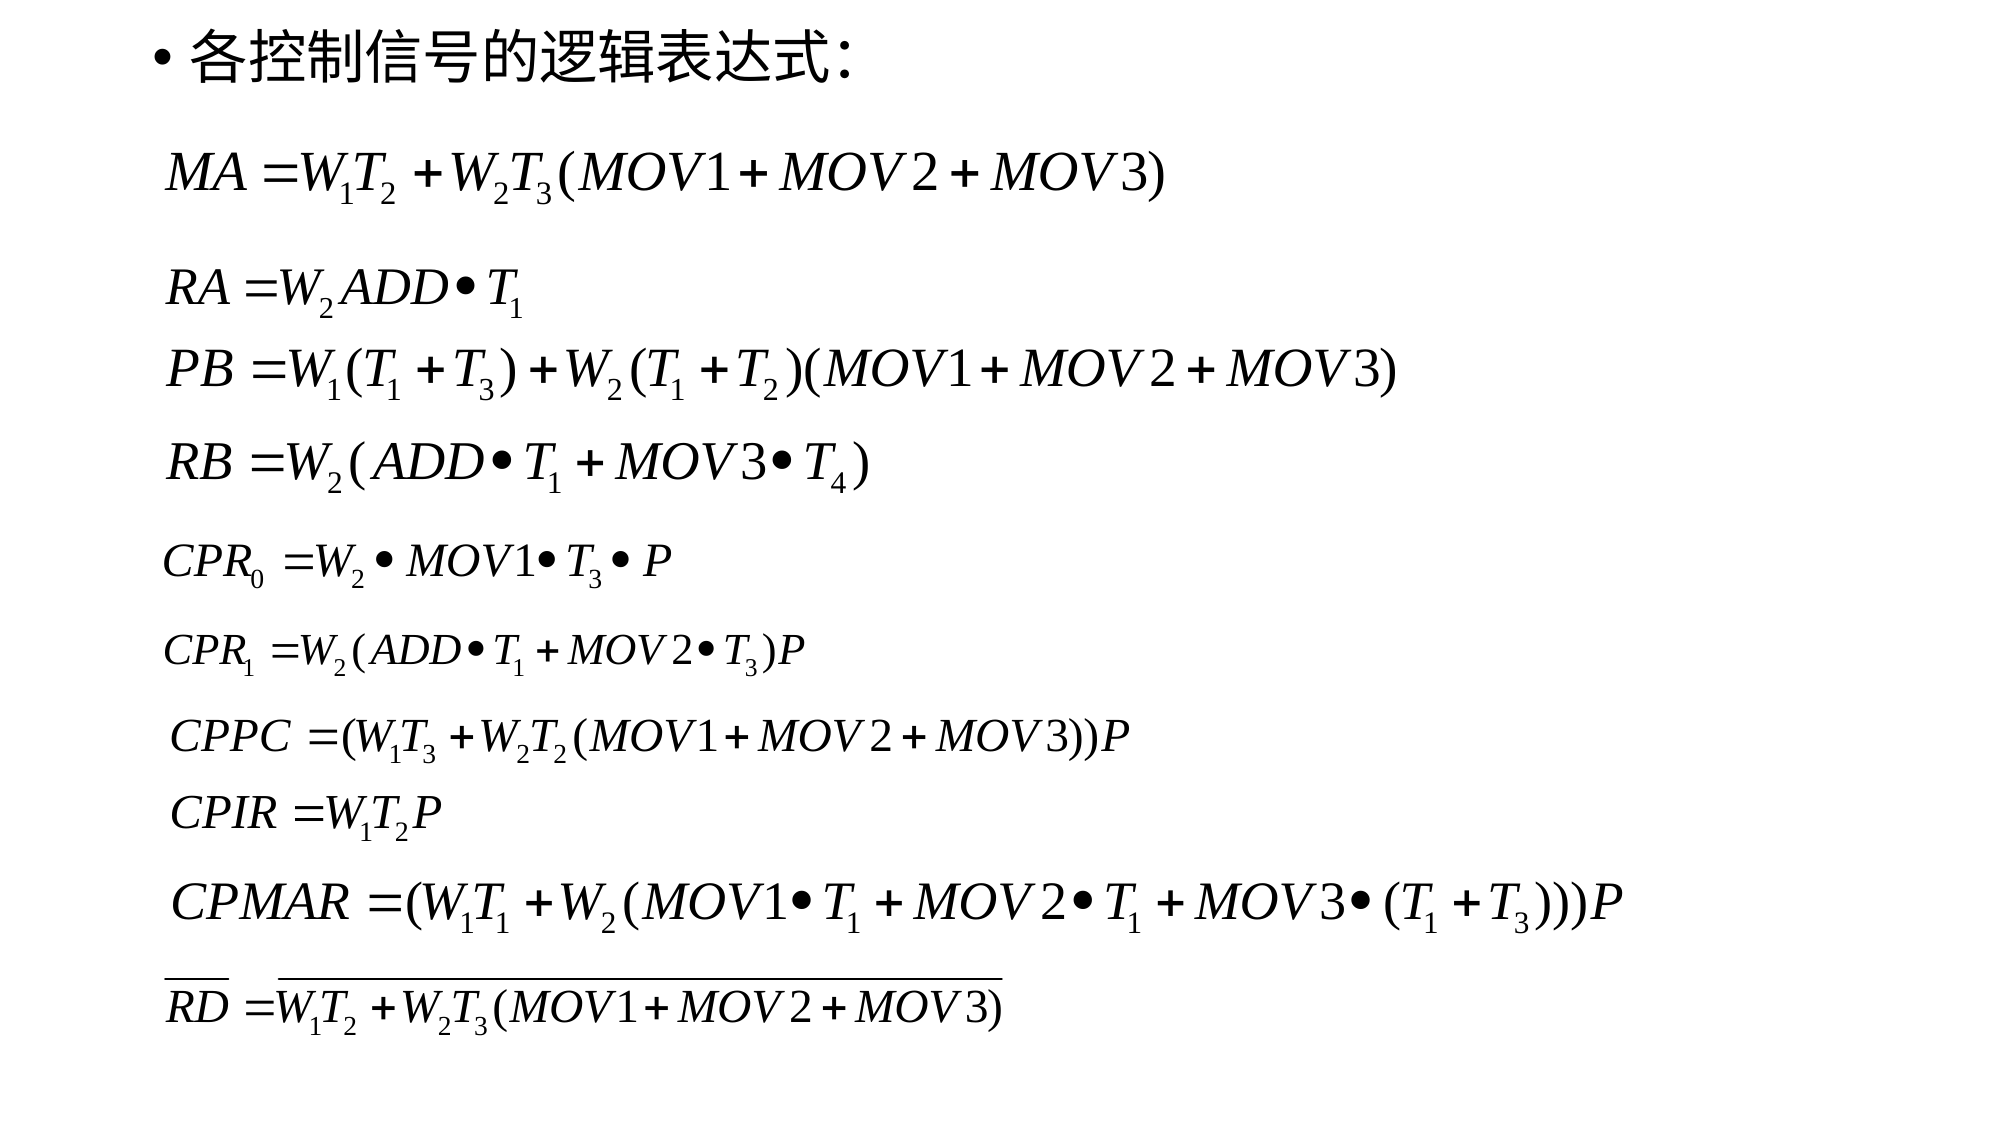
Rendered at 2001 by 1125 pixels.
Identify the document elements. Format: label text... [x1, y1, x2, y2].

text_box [157, 620, 816, 687]
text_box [155, 330, 1412, 415]
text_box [155, 424, 879, 507]
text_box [163, 703, 1139, 776]
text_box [155, 133, 1175, 219]
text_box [163, 865, 1634, 947]
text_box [163, 780, 453, 854]
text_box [155, 528, 684, 601]
list 各控制信号的逻辑表达式： [137, 21, 1863, 1014]
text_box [155, 251, 530, 330]
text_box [157, 967, 1013, 1047]
